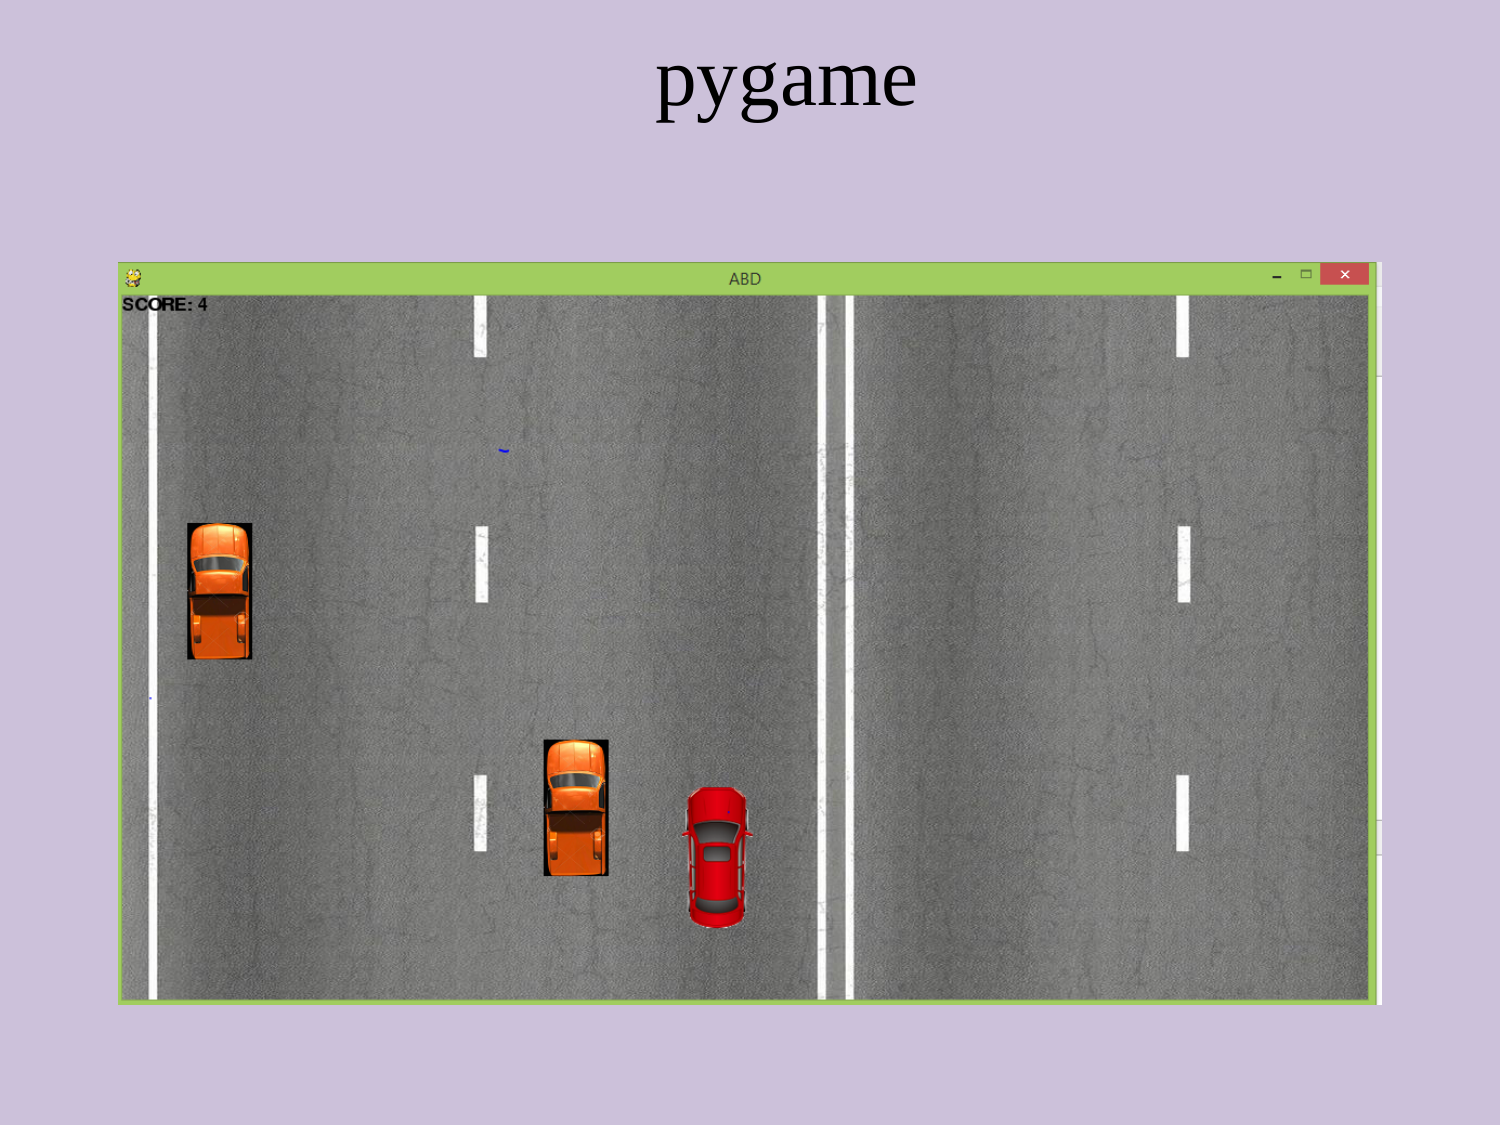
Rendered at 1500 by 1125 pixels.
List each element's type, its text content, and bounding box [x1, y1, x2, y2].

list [118, 262, 1382, 1006]
title pygame [0, 0, 1263, 138]
